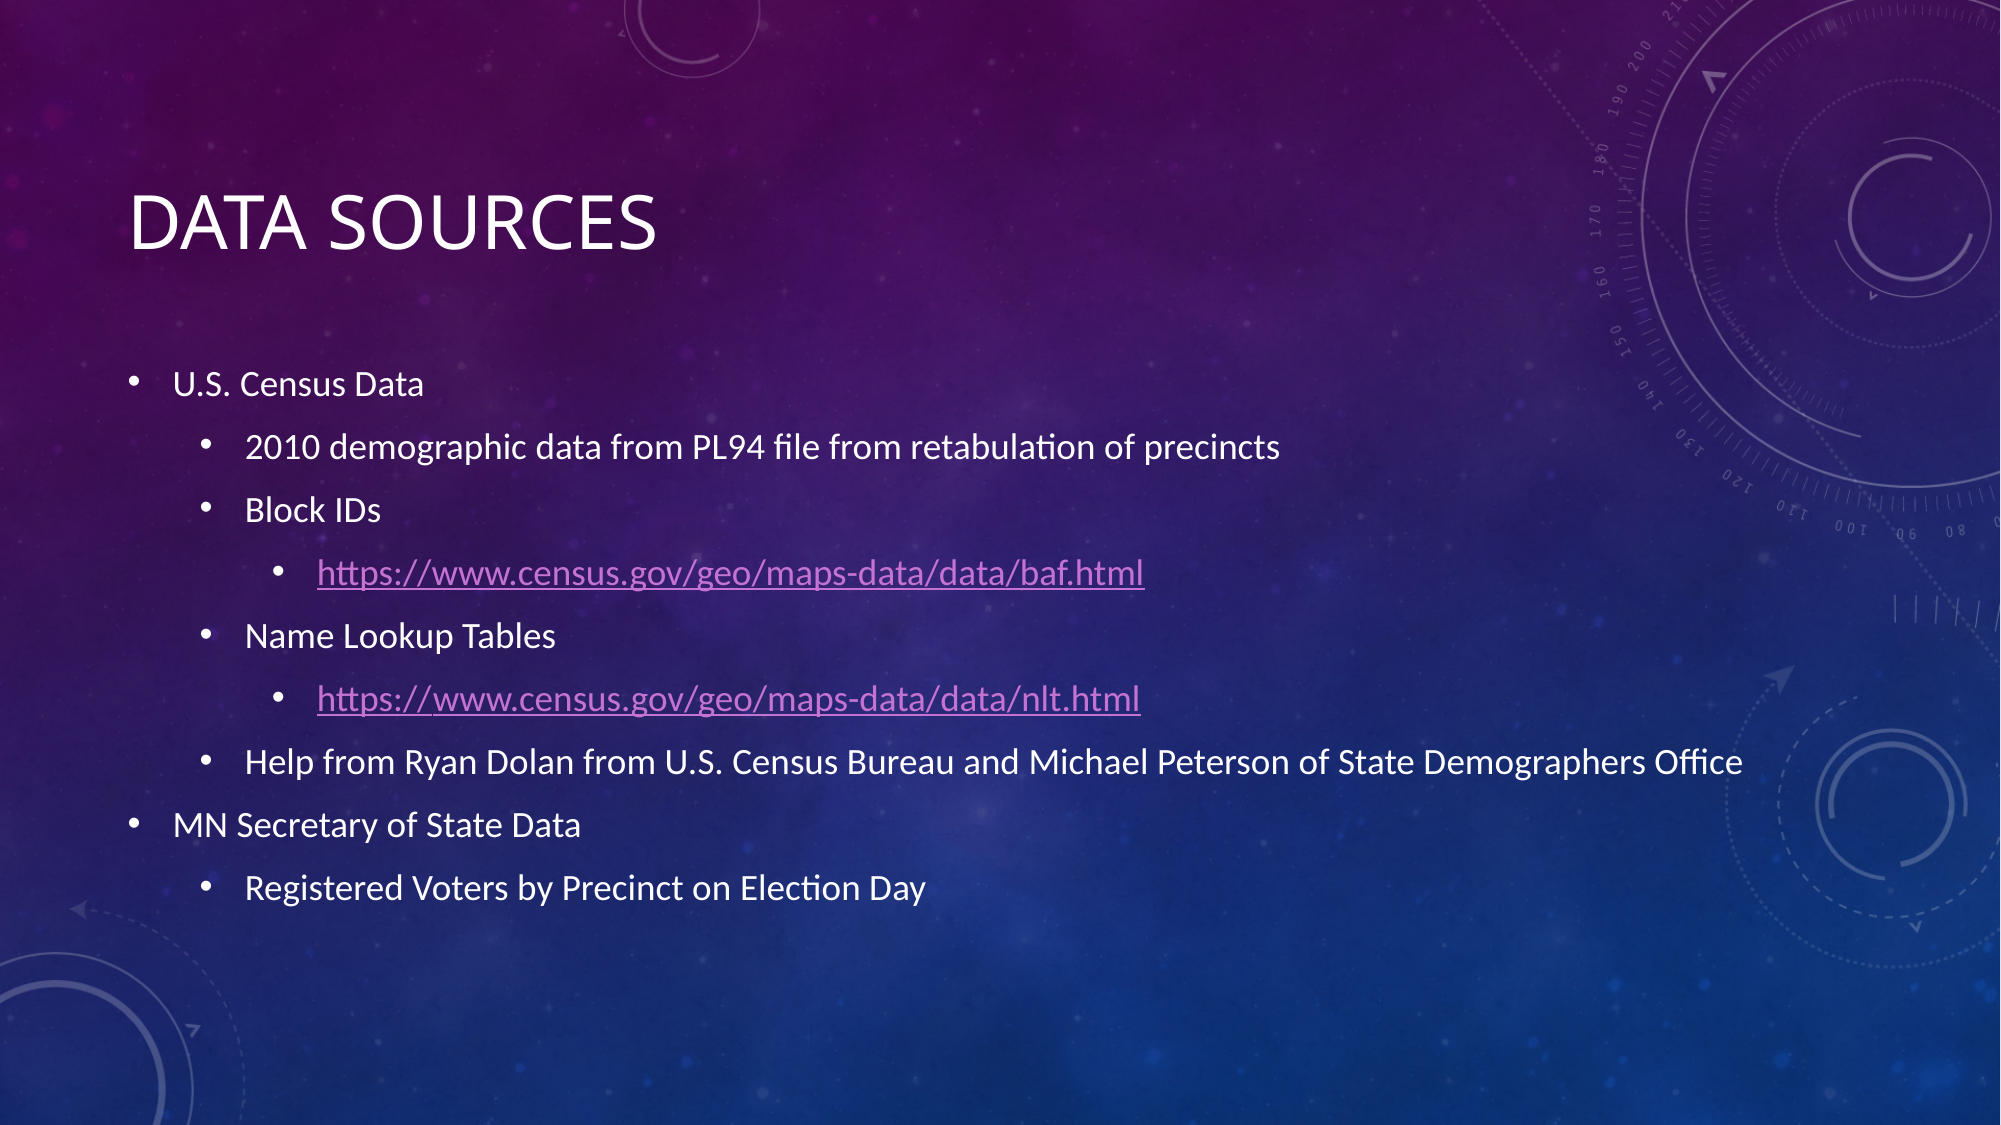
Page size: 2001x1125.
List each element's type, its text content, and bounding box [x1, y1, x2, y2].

title Data Sources [112, 99, 1775, 339]
picture [0, 0, 2001, 1125]
list U.S. Census Data 2010 demographic data from PL94 file from retabulation of precincts Block IDs https://www.census.gov/geo/maps-data/data/baf.html Name Lookup Tables https://www.census.gov/geo/maps-data/data/nlt.html Help from Ryan Dolan from U.S. Census Bureau and Michael Peterson of State Demographers Office MN Secretary of State Data Registered Voters by Precinct on Election Day [112, 351, 1775, 950]
